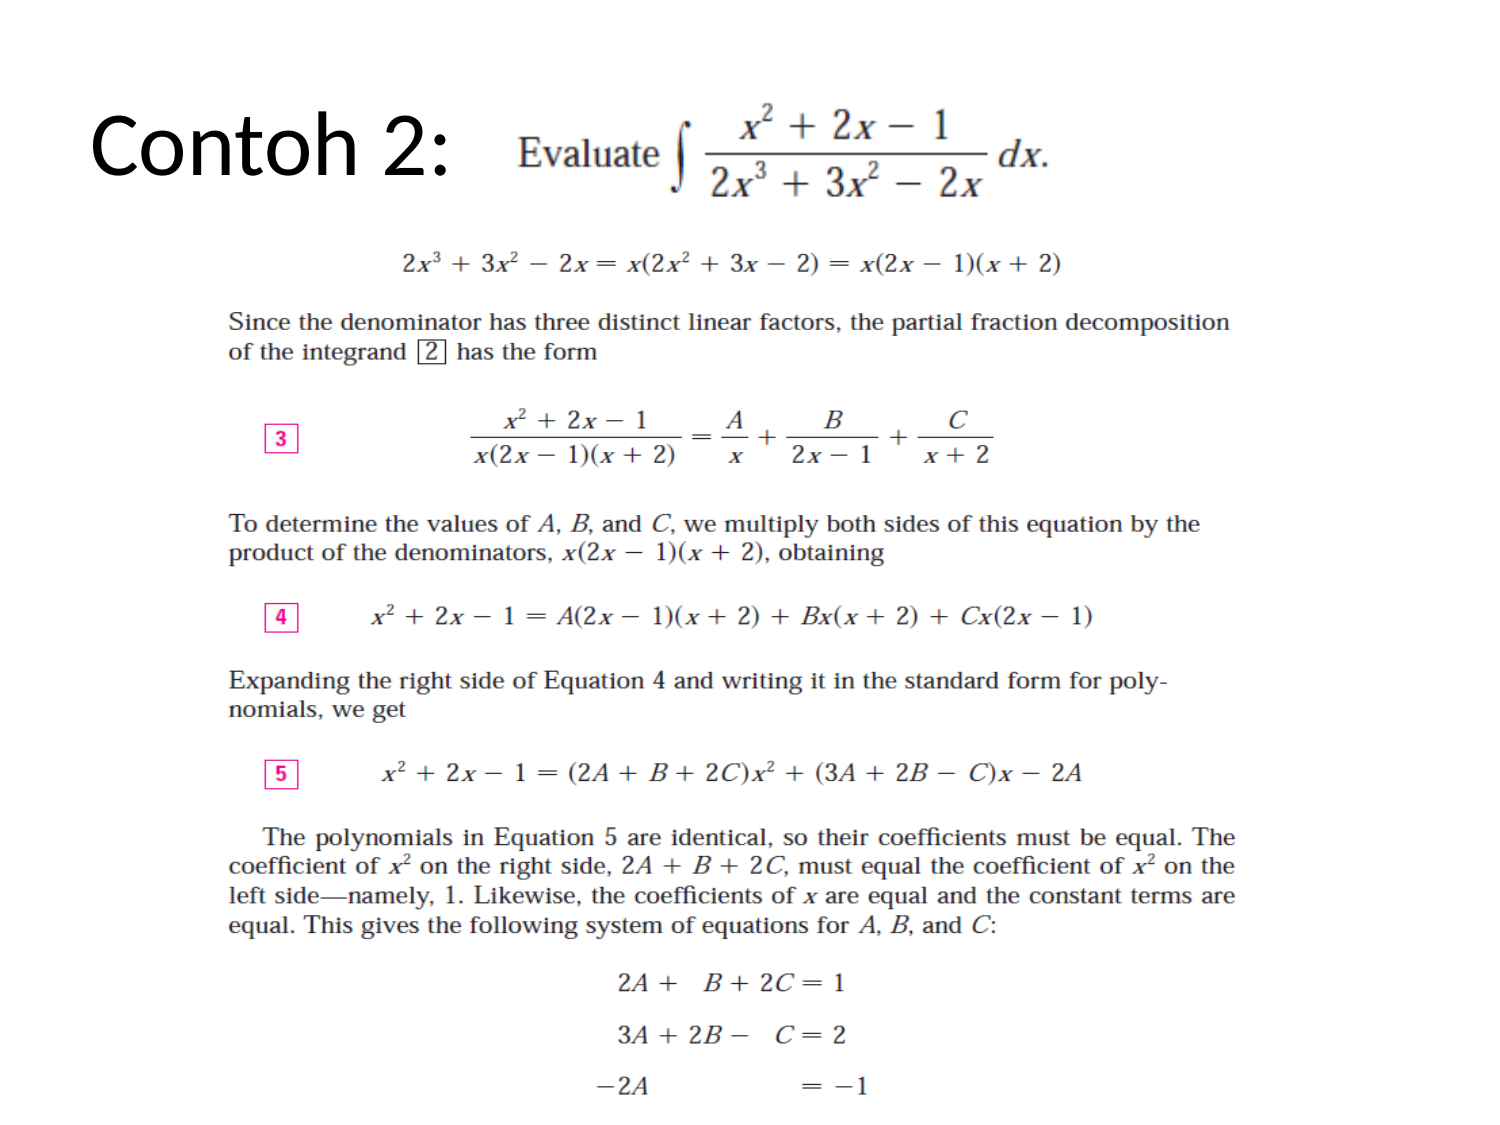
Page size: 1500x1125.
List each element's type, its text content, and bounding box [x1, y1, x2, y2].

picture [174, 235, 1351, 1116]
title Contoh 2: [75, 45, 1425, 233]
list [512, 62, 1076, 213]
